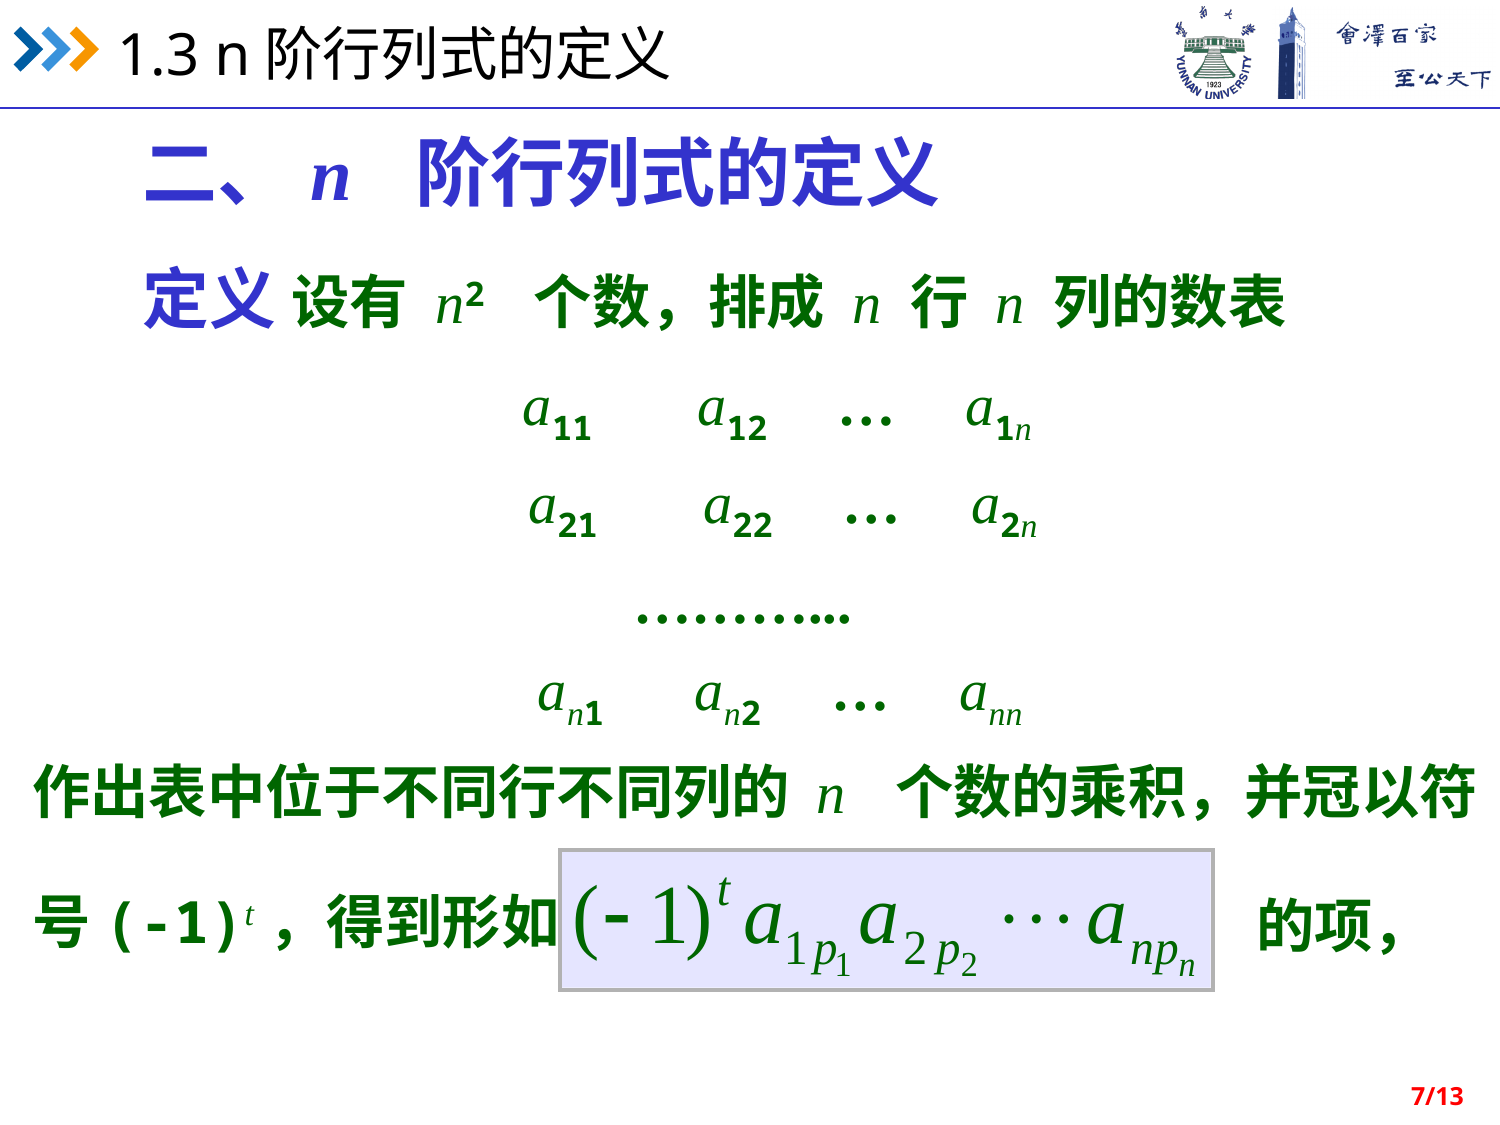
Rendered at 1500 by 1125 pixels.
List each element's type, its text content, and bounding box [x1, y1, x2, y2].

text_box an1 an2 … ann [488, 645, 1079, 740]
text_box 定义 设有 n2 个数，排成 n 行 n 列的数表 [128, 249, 1429, 345]
picture [1272, 6, 1496, 99]
picture [1175, 6, 1256, 99]
text_box 二、n 阶行列式的定义 [128, 118, 1407, 223]
text_box a21 a22 … a2n [478, 457, 1079, 552]
text_box 的项， [1241, 881, 1447, 967]
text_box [561, 852, 1211, 988]
text_box a11 a12 … a1n [473, 359, 1104, 455]
text_box 作出表中位于不同行不同列的 n 个数的乘积，并冠以符 [17, 747, 1500, 833]
text_box ………... [583, 557, 904, 643]
text_box 号(-1)t，得到形如 [17, 877, 561, 963]
